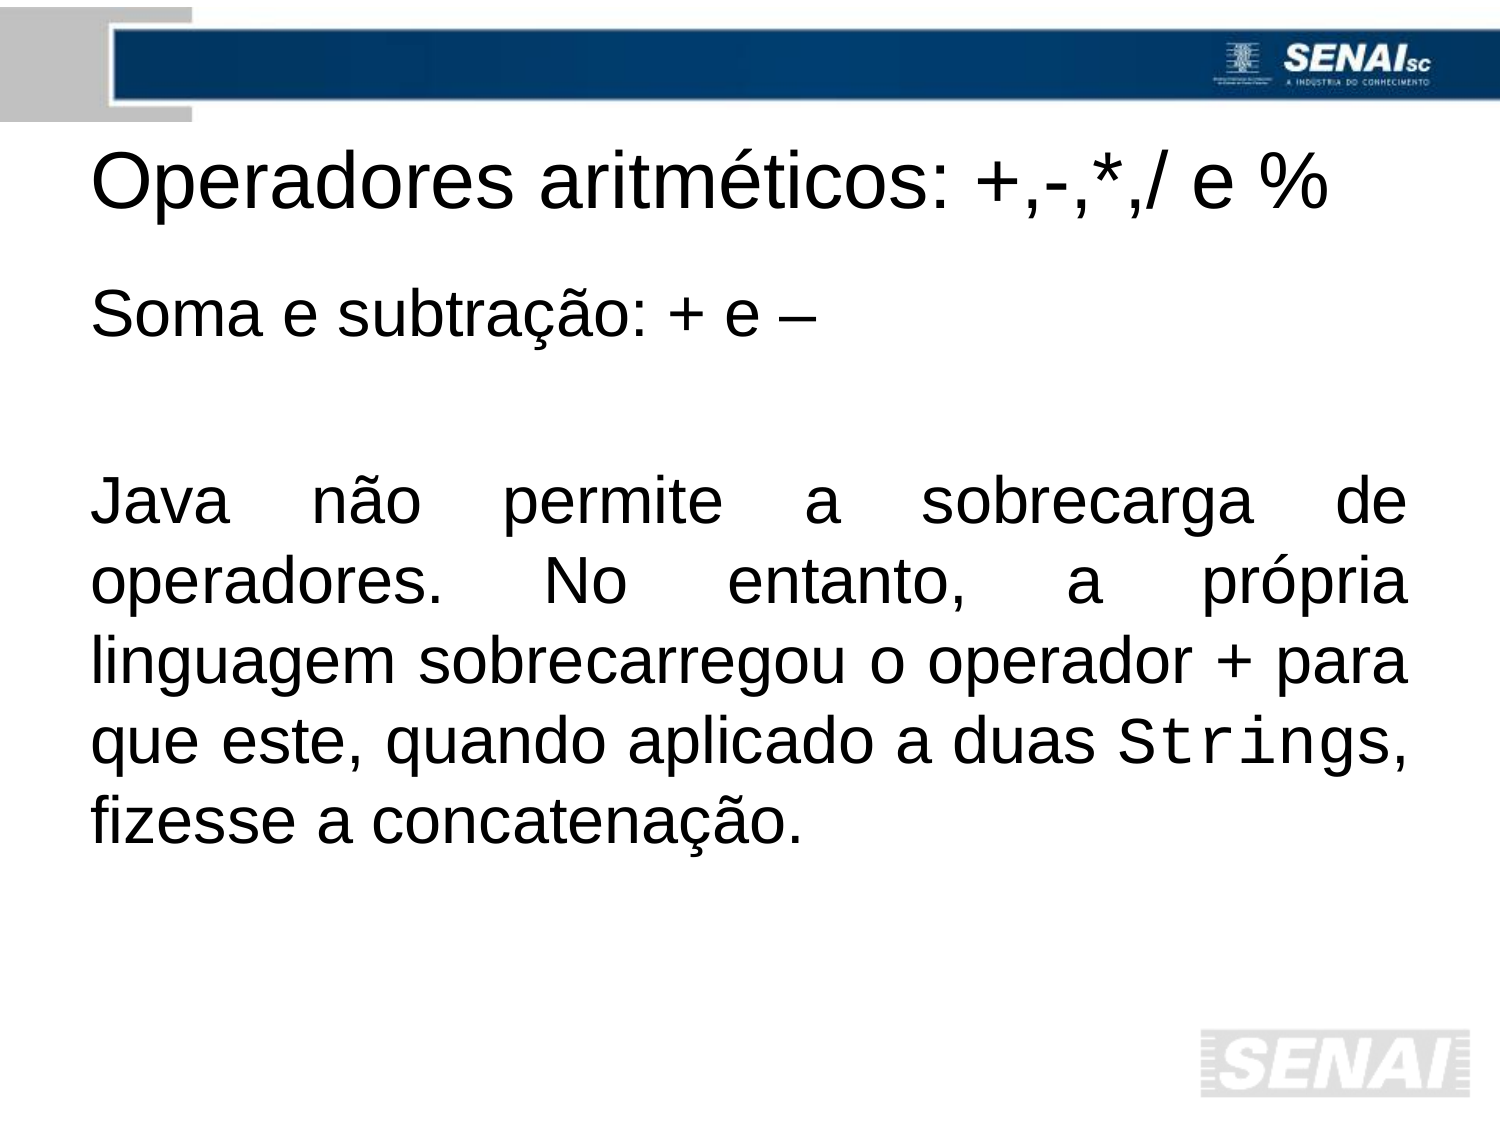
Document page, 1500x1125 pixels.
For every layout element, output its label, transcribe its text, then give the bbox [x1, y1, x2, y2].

picture [0, 7, 1500, 122]
title Operadores aritméticos: +,-,*,/ e % [75, 45, 1425, 233]
list Soma e subtração: + e – Java não permite a sobrecarga de operadores. No entanto, a própria linguagem sobrecarregou o operador + para que este, quando aplicado a duas Strings, fizesse a concatenação. [75, 262, 1425, 1005]
